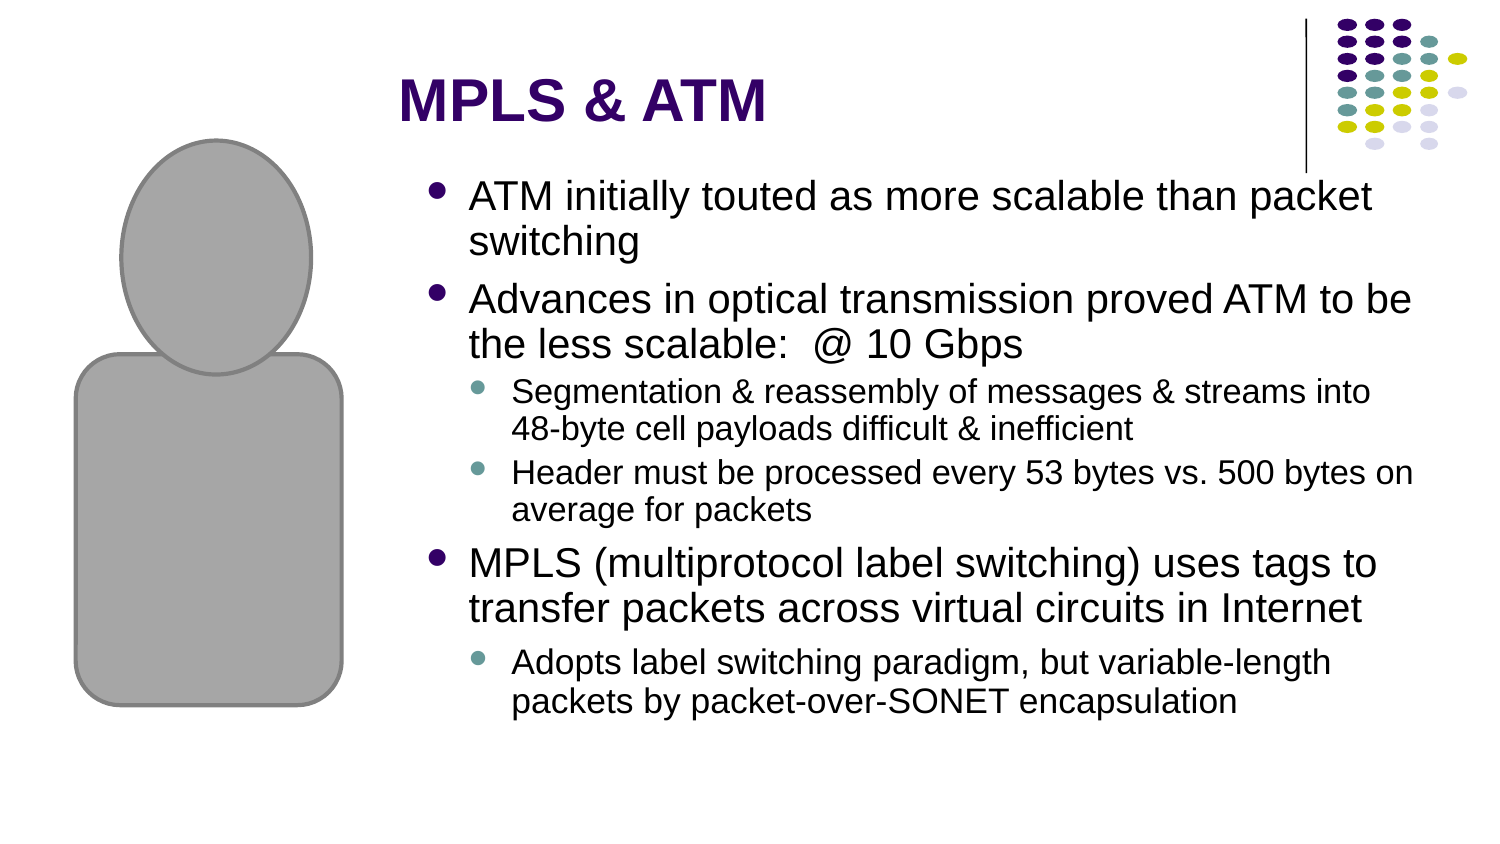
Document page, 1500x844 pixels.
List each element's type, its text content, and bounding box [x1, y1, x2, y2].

list ATM initially touted as more scalable than packet switching Advances in optical transmission proved ATM to be the less scalable: @ 10 Gbps Segmentation & reassembly of messages & streams into 48-byte cell payloads difficult & inefficient Header must be processed every 53 bytes vs. 500 bytes on average for packets MPLS (multiprotocol label switching) uses tags to transfer packets across virtual circuits in Internet Adopts label switching paradigm, but variable-length packets by packet-over-SONET encapsulation [411, 167, 1430, 748]
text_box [75, 140, 342, 706]
title MPLS & ATM [383, 15, 1313, 141]
